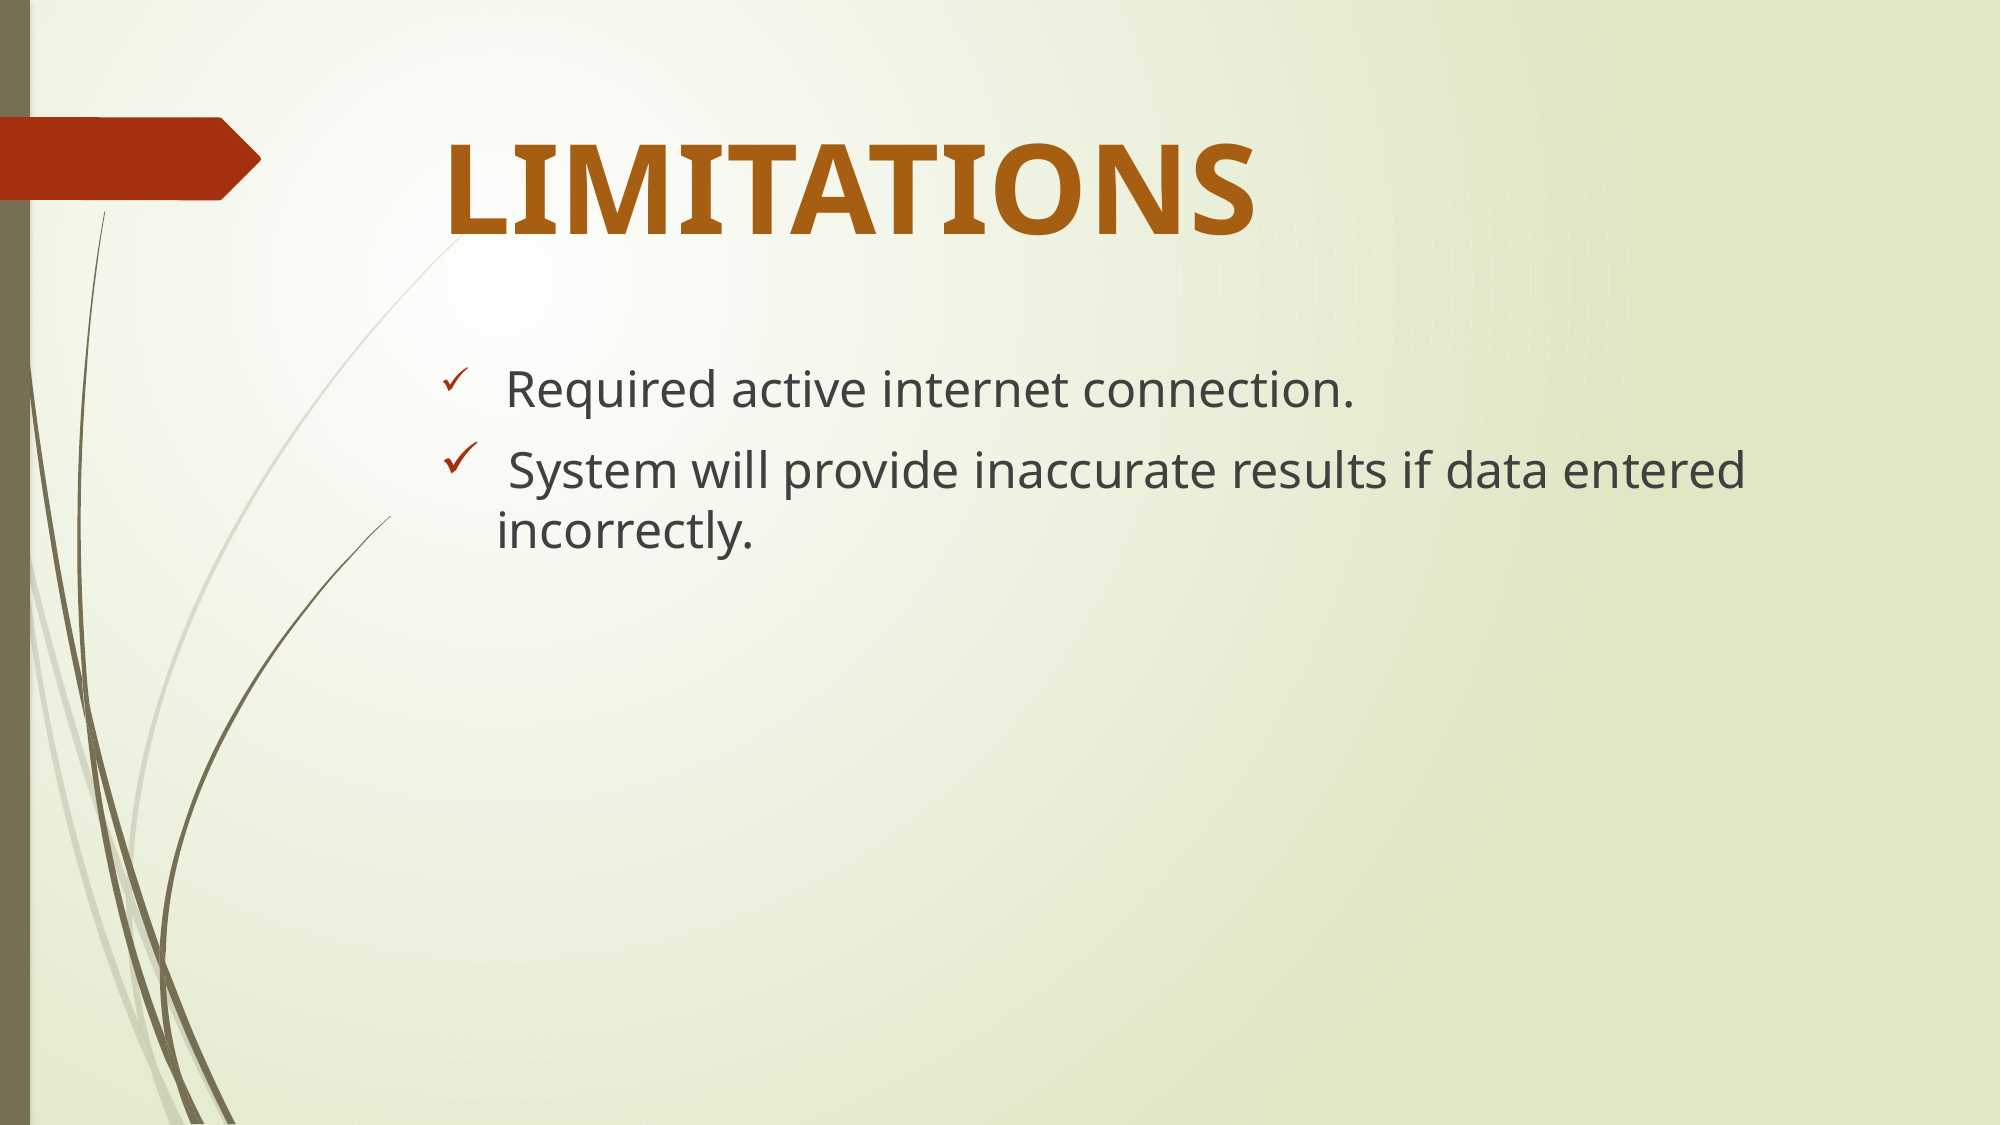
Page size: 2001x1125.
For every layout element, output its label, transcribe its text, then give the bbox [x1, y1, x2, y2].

title LIMITATIONS [425, 102, 1888, 313]
list Required active internet connection. System will provide inaccurate results if data entered incorrectly. [424, 350, 1888, 970]
